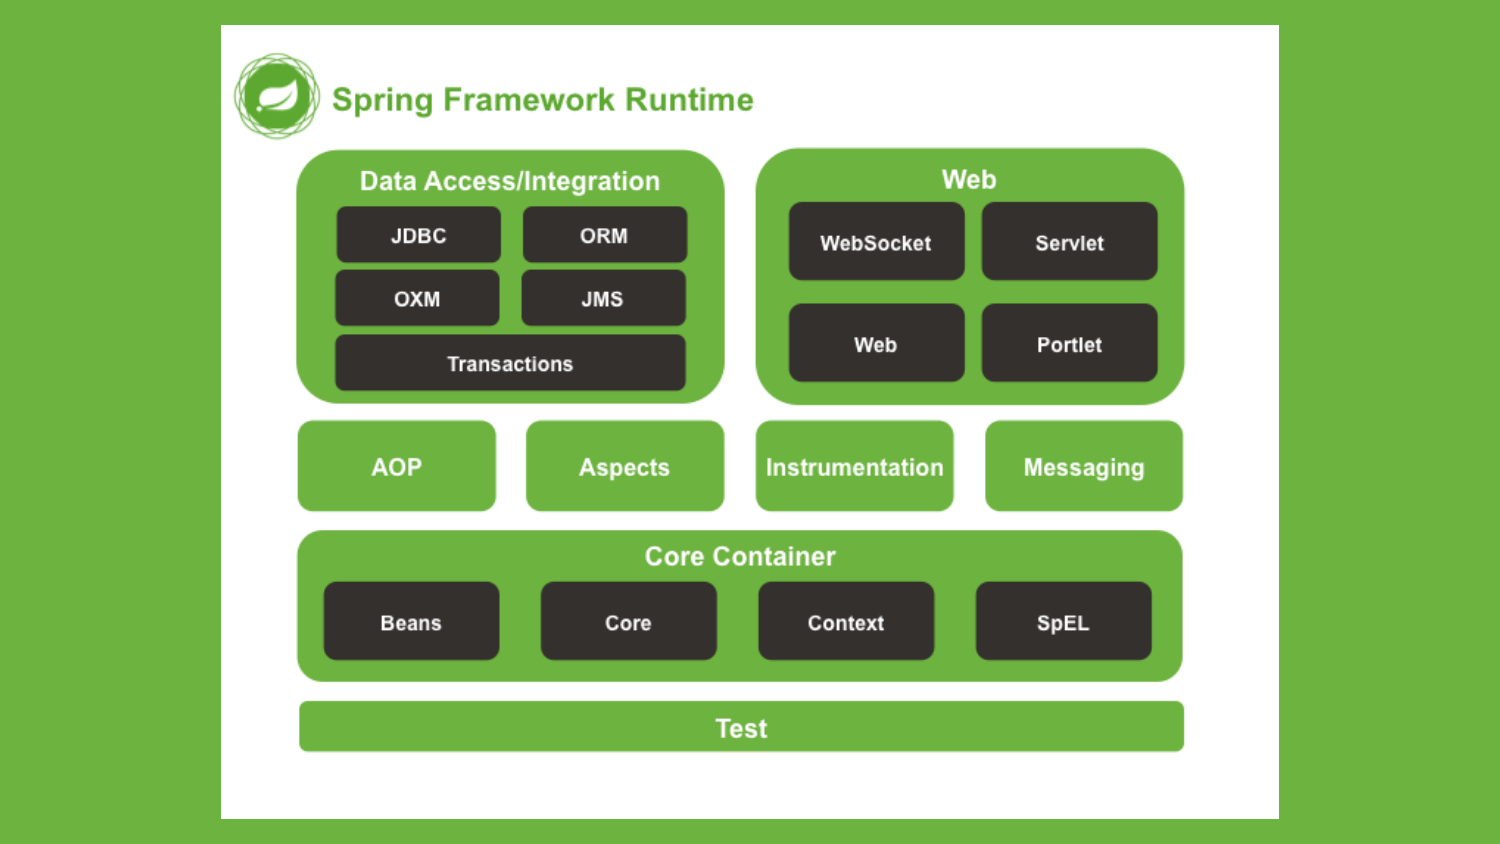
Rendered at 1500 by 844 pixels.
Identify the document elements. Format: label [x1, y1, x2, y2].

picture [220, 24, 1280, 819]
